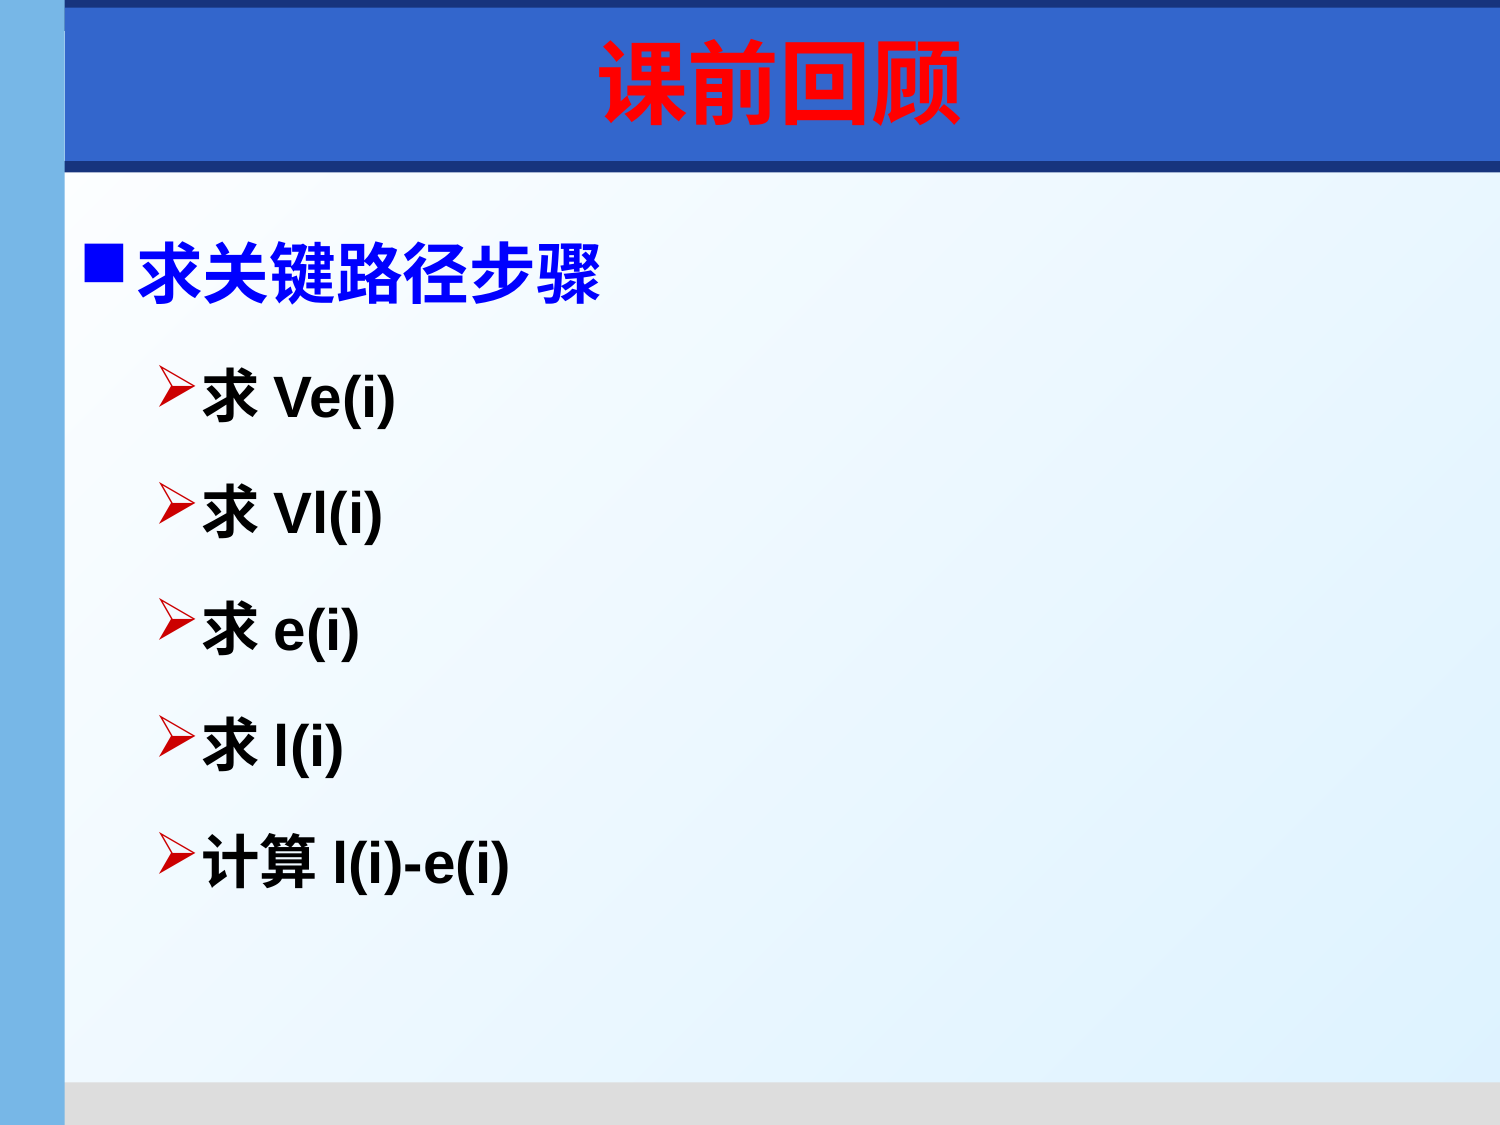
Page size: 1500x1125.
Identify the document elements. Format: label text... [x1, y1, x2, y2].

text_box 课前回顾 [88, 18, 1471, 149]
list 求关键路径步骤 求Ve(i) 求Vl(i) 求e(i) 求l(i) 计算l(i)-e(i) [64, 184, 1471, 1071]
